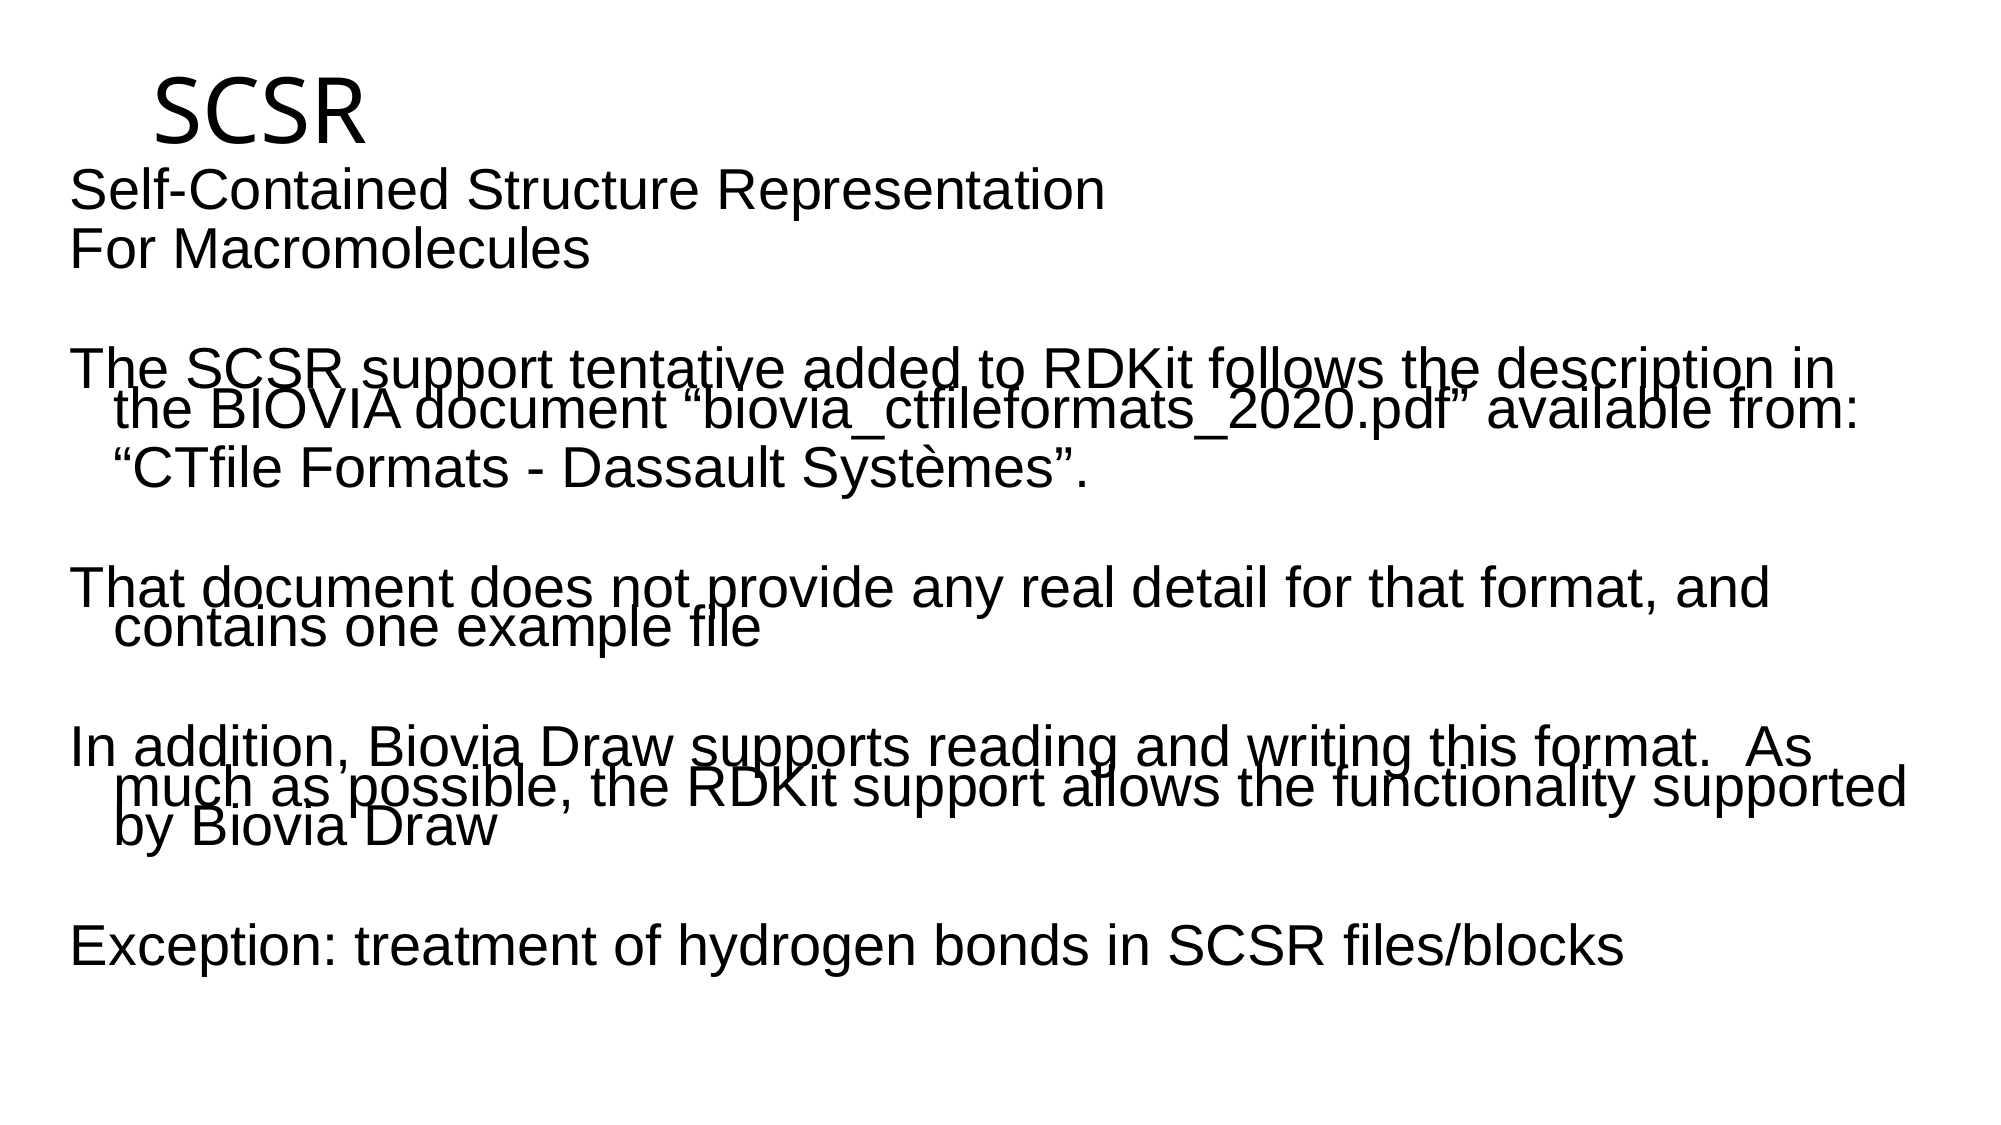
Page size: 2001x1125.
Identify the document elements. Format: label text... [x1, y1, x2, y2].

list Self-Contained Structure Representation For Macromolecules The SCSR support tentative added to RDKit follows the description in the BIOVIA document “biovia_ctfileformats_2020.pdf” available from: “CTfile Formats - Dassault Systèmes”. That document does not provide any real detail for that format, and contains one example file In addition, Biovia Draw supports reading and writing this format. As much as possible, the RDKit support allows the functionality supported by Biovia Draw Exception: treatment of hydrogen bonds in SCSR files/blocks [55, 174, 1945, 1028]
title SCSR [137, 59, 1863, 174]
